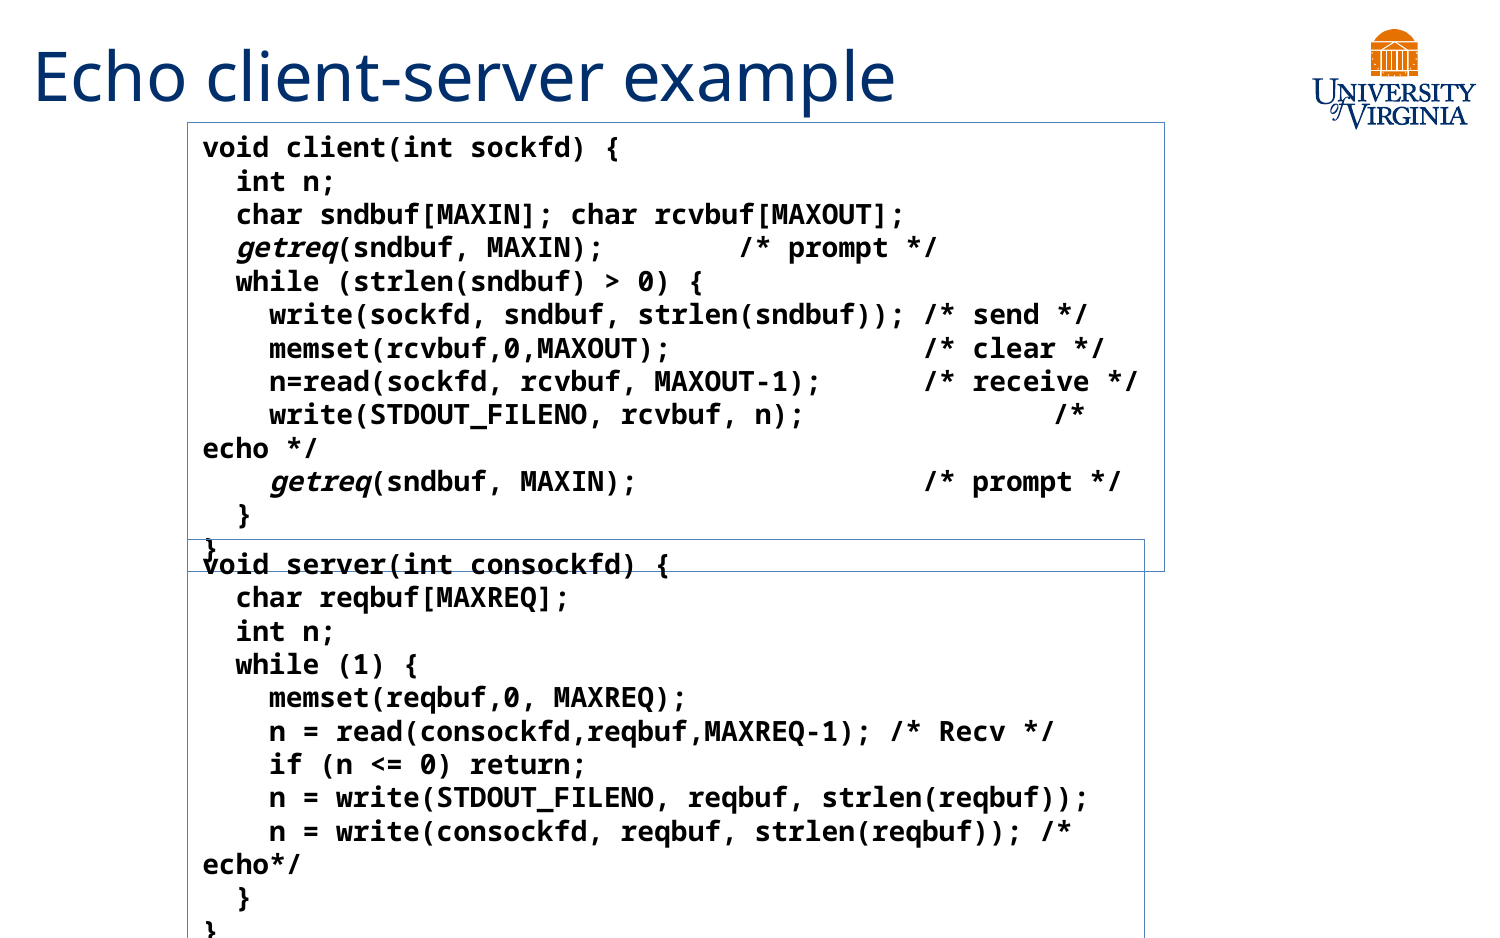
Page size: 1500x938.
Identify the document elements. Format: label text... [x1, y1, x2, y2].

title Echo client-server example [17, 14, 1297, 145]
text_box void client(int sockfd) { int n; char sndbuf[MAXIN]; char rcvbuf[MAXOUT]; getreq(sndbuf, MAXIN); /* prompt */ while (strlen(sndbuf) > 0) { write(sockfd, sndbuf, strlen(sndbuf)); /* send */ memset(rcvbuf,0,MAXOUT); /* clear */ n=read(sockfd, rcvbuf, MAXOUT-1); /* receive */ write(STDOUT_FILENO, rcvbuf, n); /* echo */ getreq(sndbuf, MAXIN); /* prompt */ } } [187, 122, 1165, 572]
text_box void server(int consockfd) { char reqbuf[MAXREQ]; int n; while (1) { memset(reqbuf,0, MAXREQ); n = read(consockfd,reqbuf,MAXREQ-1); /* Recv */ if (n <= 0) return; n = write(STDOUT_FILENO, reqbuf, strlen(reqbuf)); n = write(consockfd, reqbuf, strlen(reqbuf)); /* echo*/ } } [187, 539, 1145, 938]
